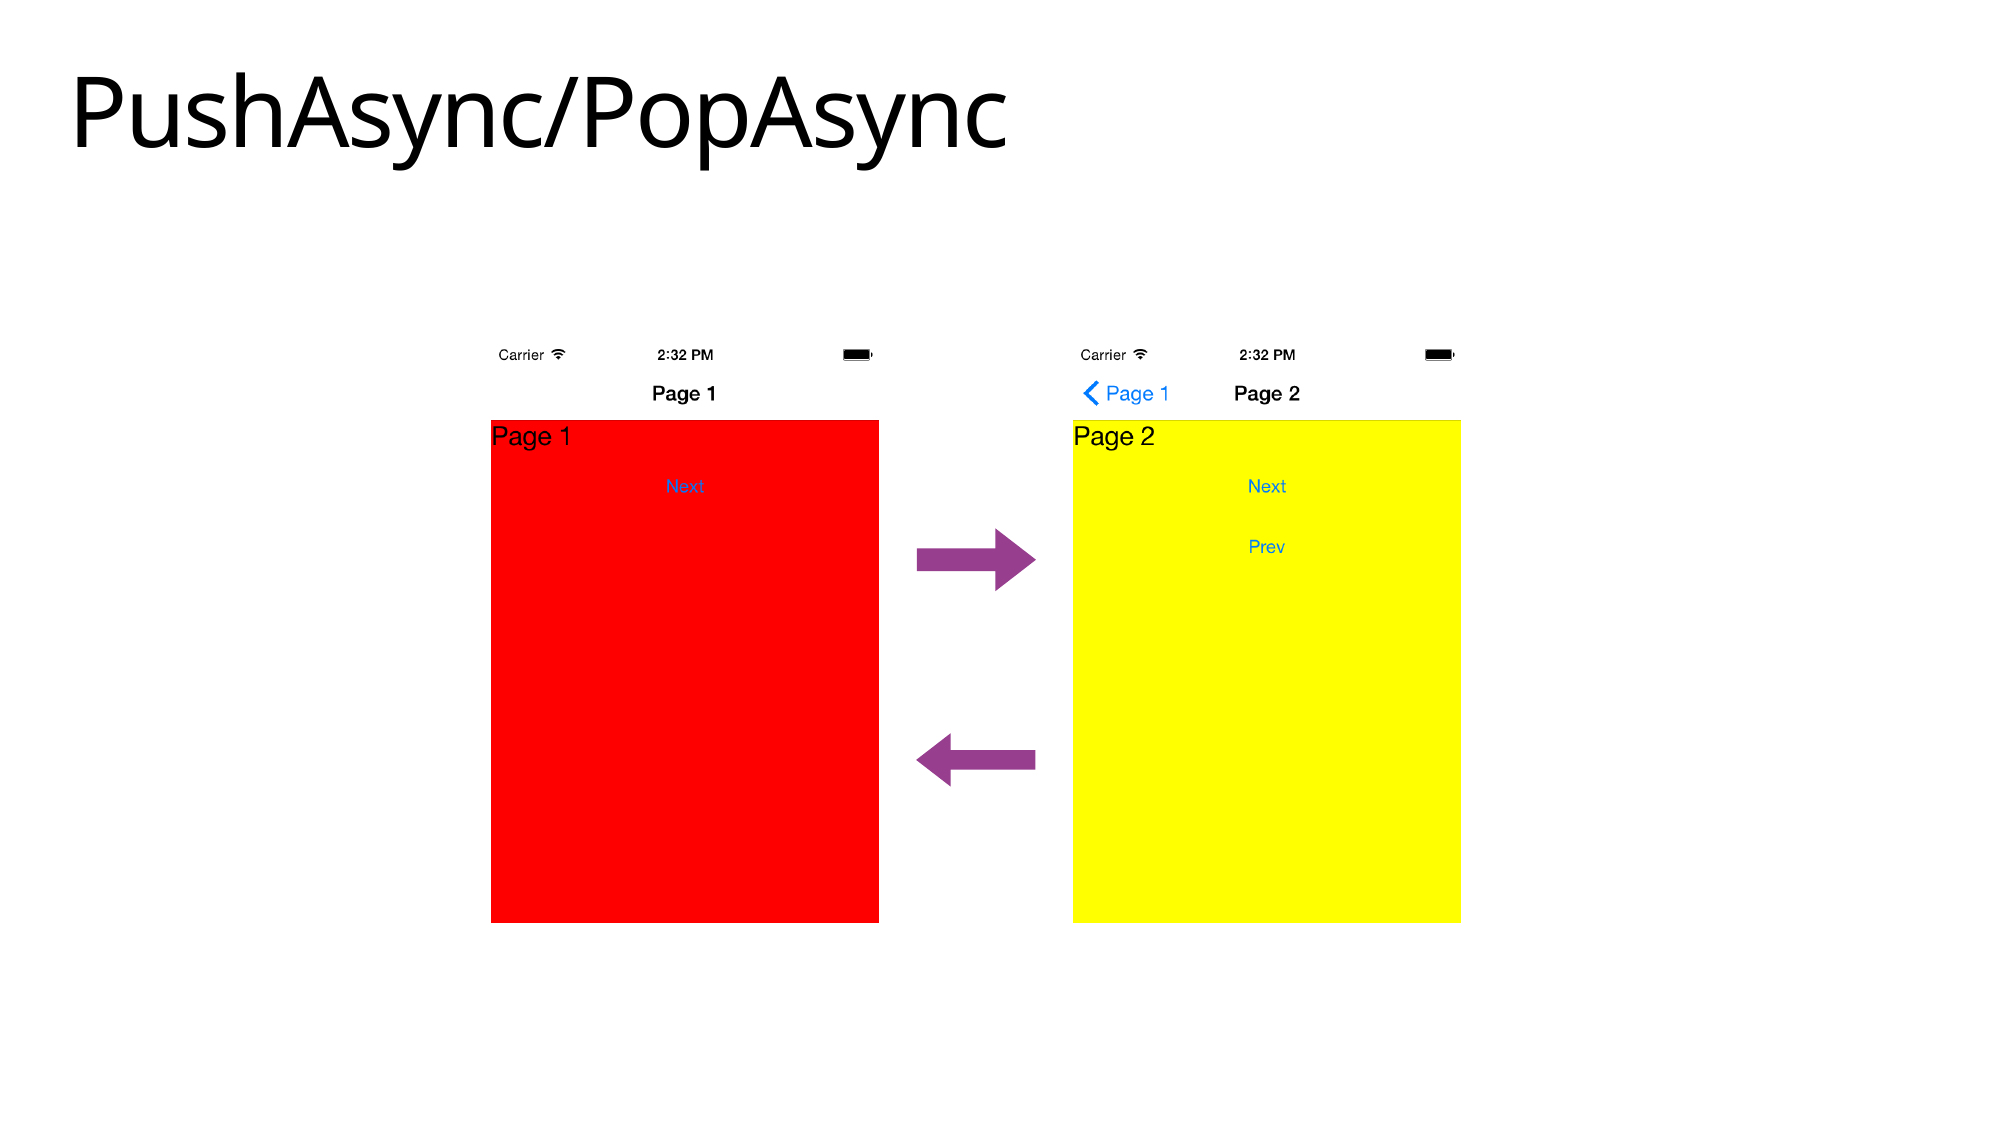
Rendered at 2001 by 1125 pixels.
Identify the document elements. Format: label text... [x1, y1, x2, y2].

title PushAsync/PopAsync [44, 47, 1957, 196]
picture [491, 342, 879, 924]
picture [1073, 342, 1461, 924]
text_box [917, 530, 1035, 590]
text_box [917, 735, 1035, 785]
